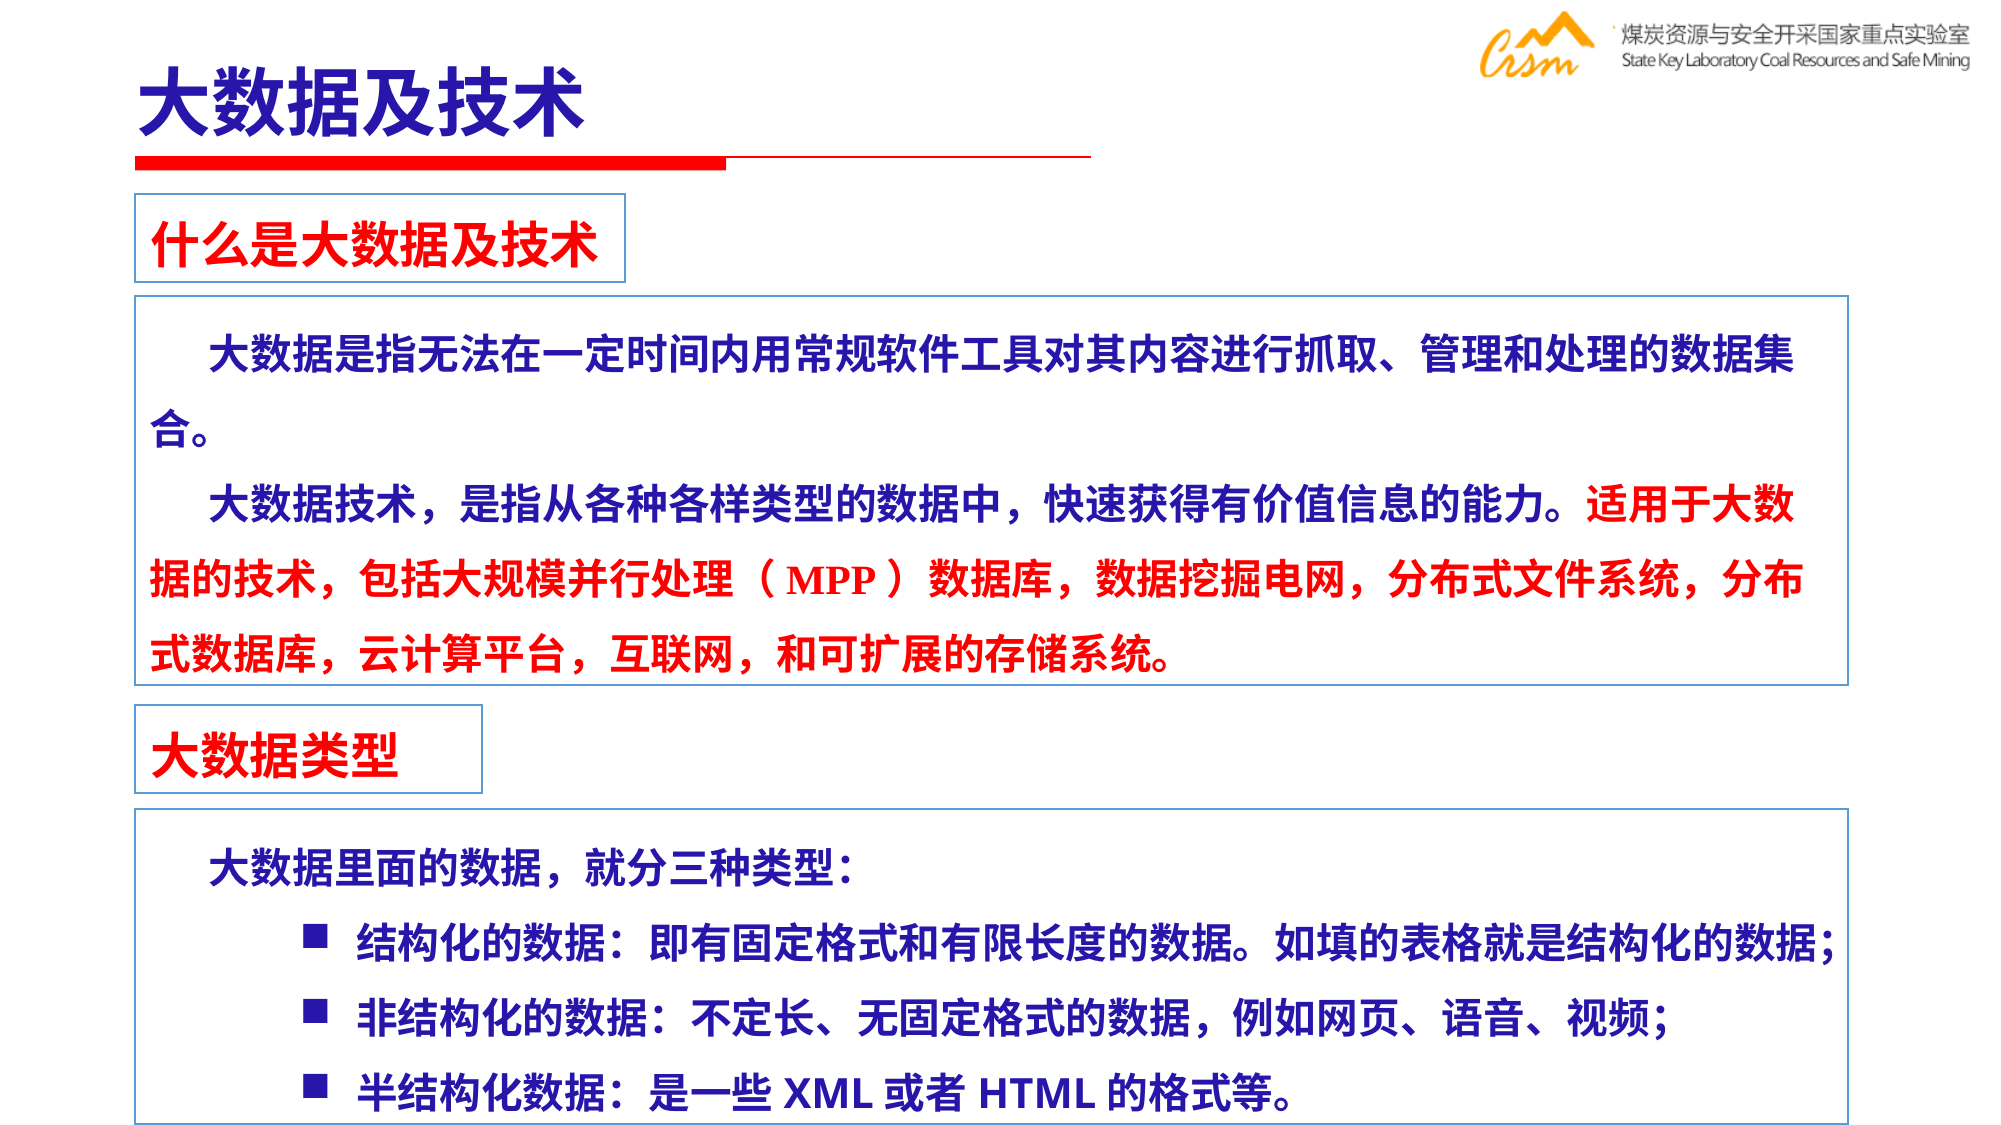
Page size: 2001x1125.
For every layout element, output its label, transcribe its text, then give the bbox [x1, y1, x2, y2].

text_box 大数据类型 [134, 704, 483, 794]
text_box [135, 156, 1092, 171]
list 什么是大数据及技术 [134, 193, 626, 283]
picture [1444, 9, 2000, 82]
text_box 大数据及技术 [121, 48, 1135, 145]
text_box 大数据是指无法在一定时间内用常规软件工具对其内容进行抓取、管理和处理的数据集合。 大数据技术，是指从各种各样类型的数据中，快速获得有价值信息的能力。适用于大数据的技术，包括大规模并行处理（MPP）数据库，数据挖掘电网，分布式文件系统，分布式数据库，云计算平台，互联网，和可扩展的存储系统。 [134, 295, 1849, 686]
text_box 大数据里面的数据，就分三种类型： 结构化的数据：即有固定格式和有限长度的数据。如填的表格就是结构化的数据； 非结构化的数据：不定长、无固定格式的数据，例如网页、语音、视频； 半结构化数据：是一些XML或者HTML的格式等。 [134, 808, 1849, 1125]
